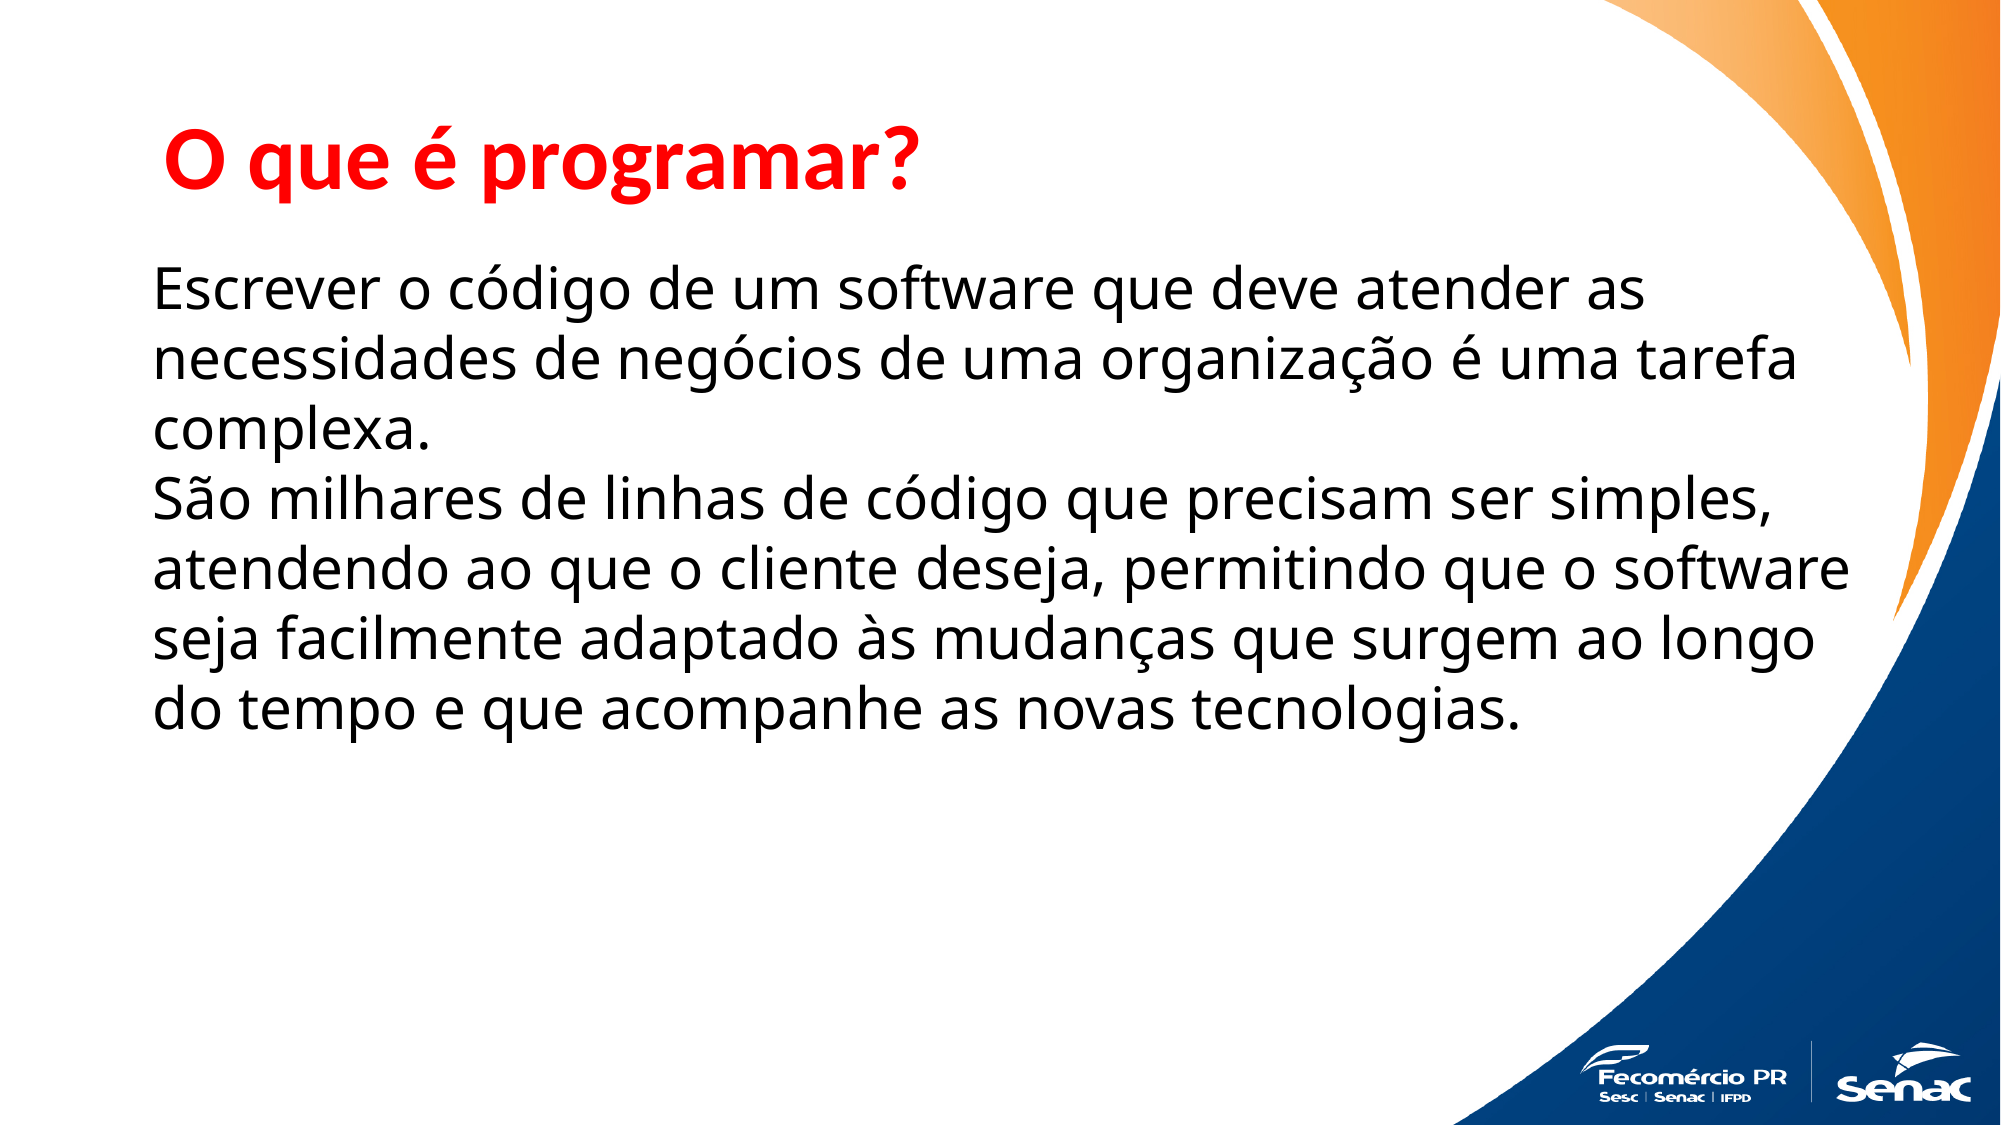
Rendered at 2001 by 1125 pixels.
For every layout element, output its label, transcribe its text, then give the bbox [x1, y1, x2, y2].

text_box Escrever o código de um software que deve atender as necessidades de negócios de uma organização é uma tarefa complexa. São milhares de linhas de código que precisam ser simples, atendendo ao que o cliente deseja, permitindo que o software seja facilmente adaptado às mudanças que surgem ao longo do tempo e que acompanhe as novas tecnologias. [137, 243, 1886, 749]
picture [0, 0, 2001, 1125]
text_box O que é programar? [149, 90, 2000, 227]
